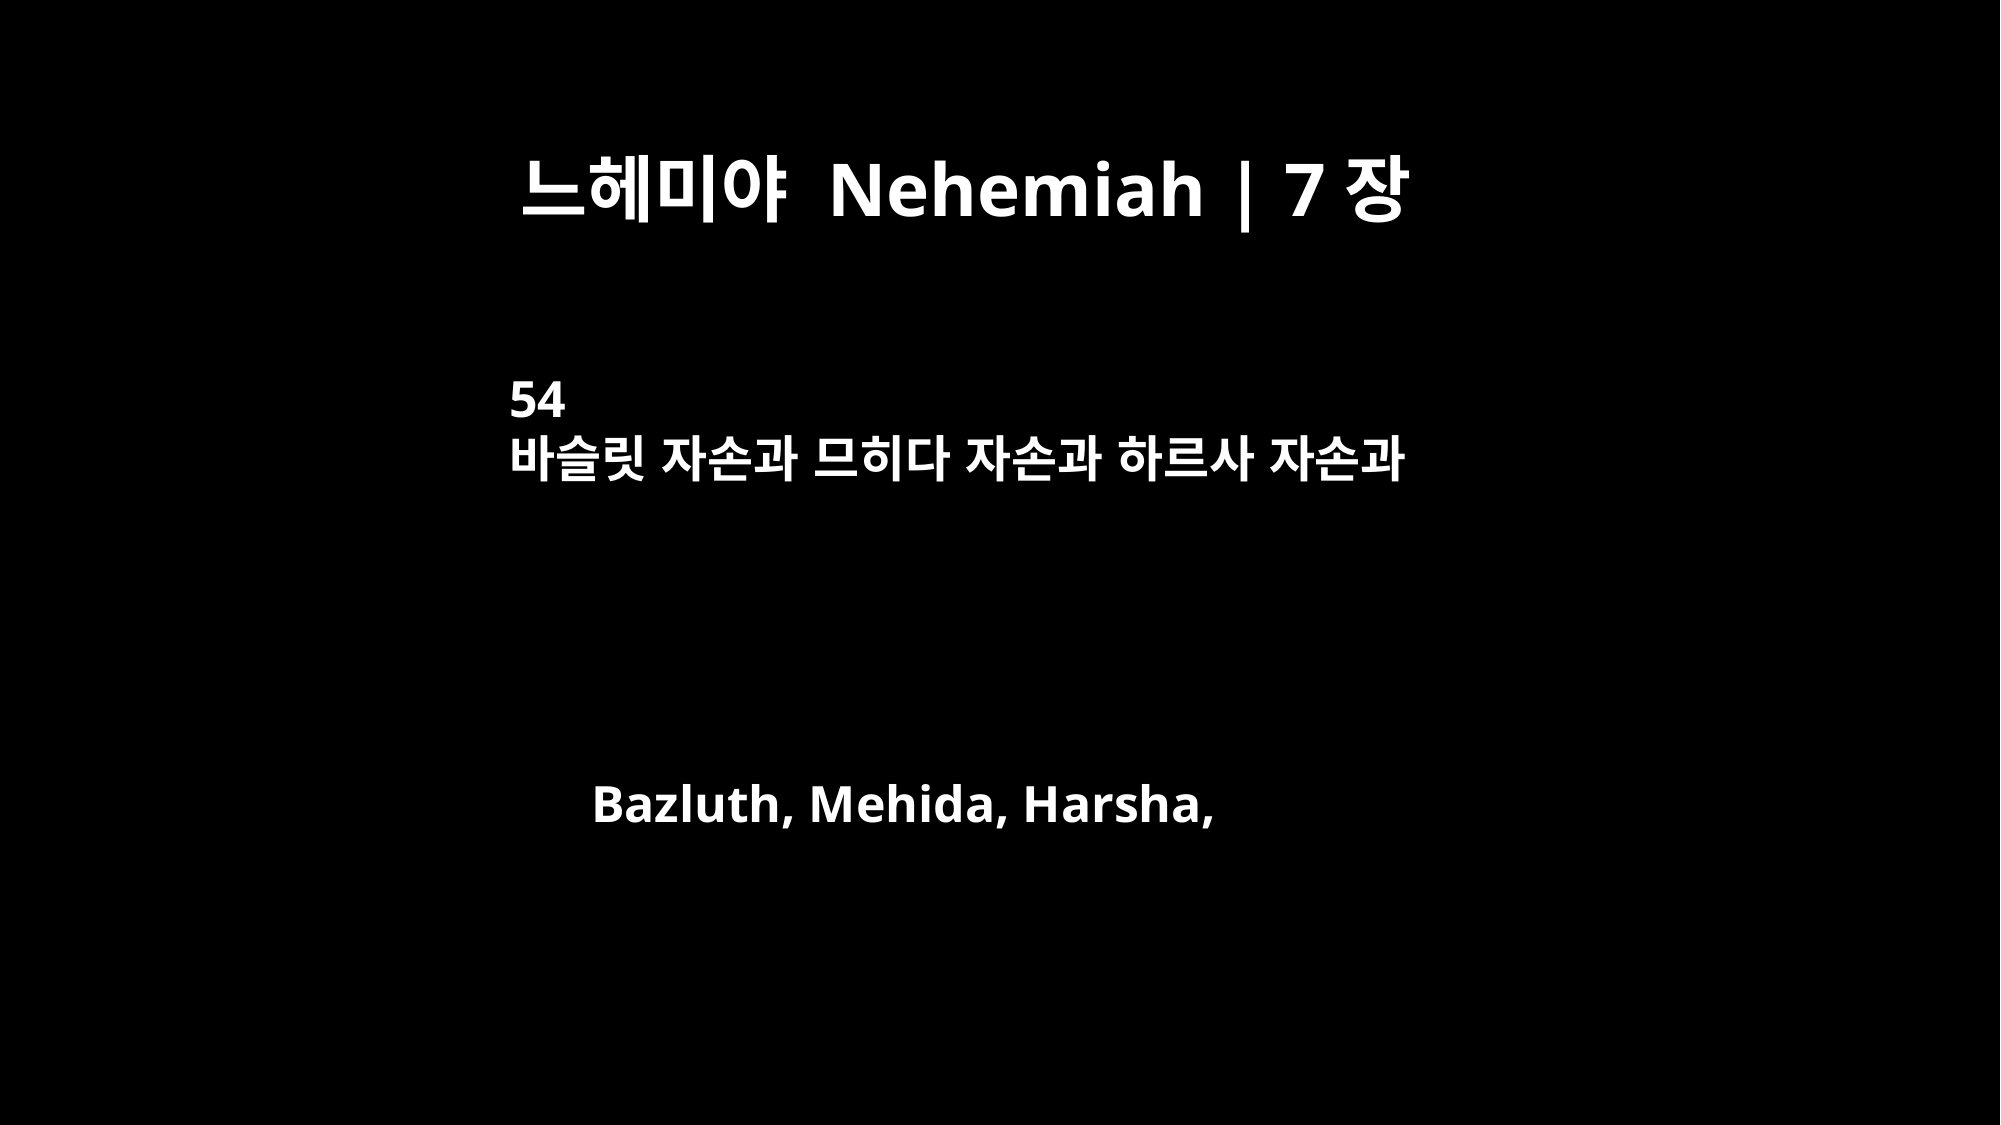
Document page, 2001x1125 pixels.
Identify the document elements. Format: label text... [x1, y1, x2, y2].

text_box 느헤미야 Nehemiah | 7장 [505, 136, 1427, 239]
text_box Bazluth, Mehida, Harsha, [576, 764, 1232, 840]
text_box 54 바슬릿 자손과 므히다 자손과 하르사 자손과 [494, 359, 1423, 495]
